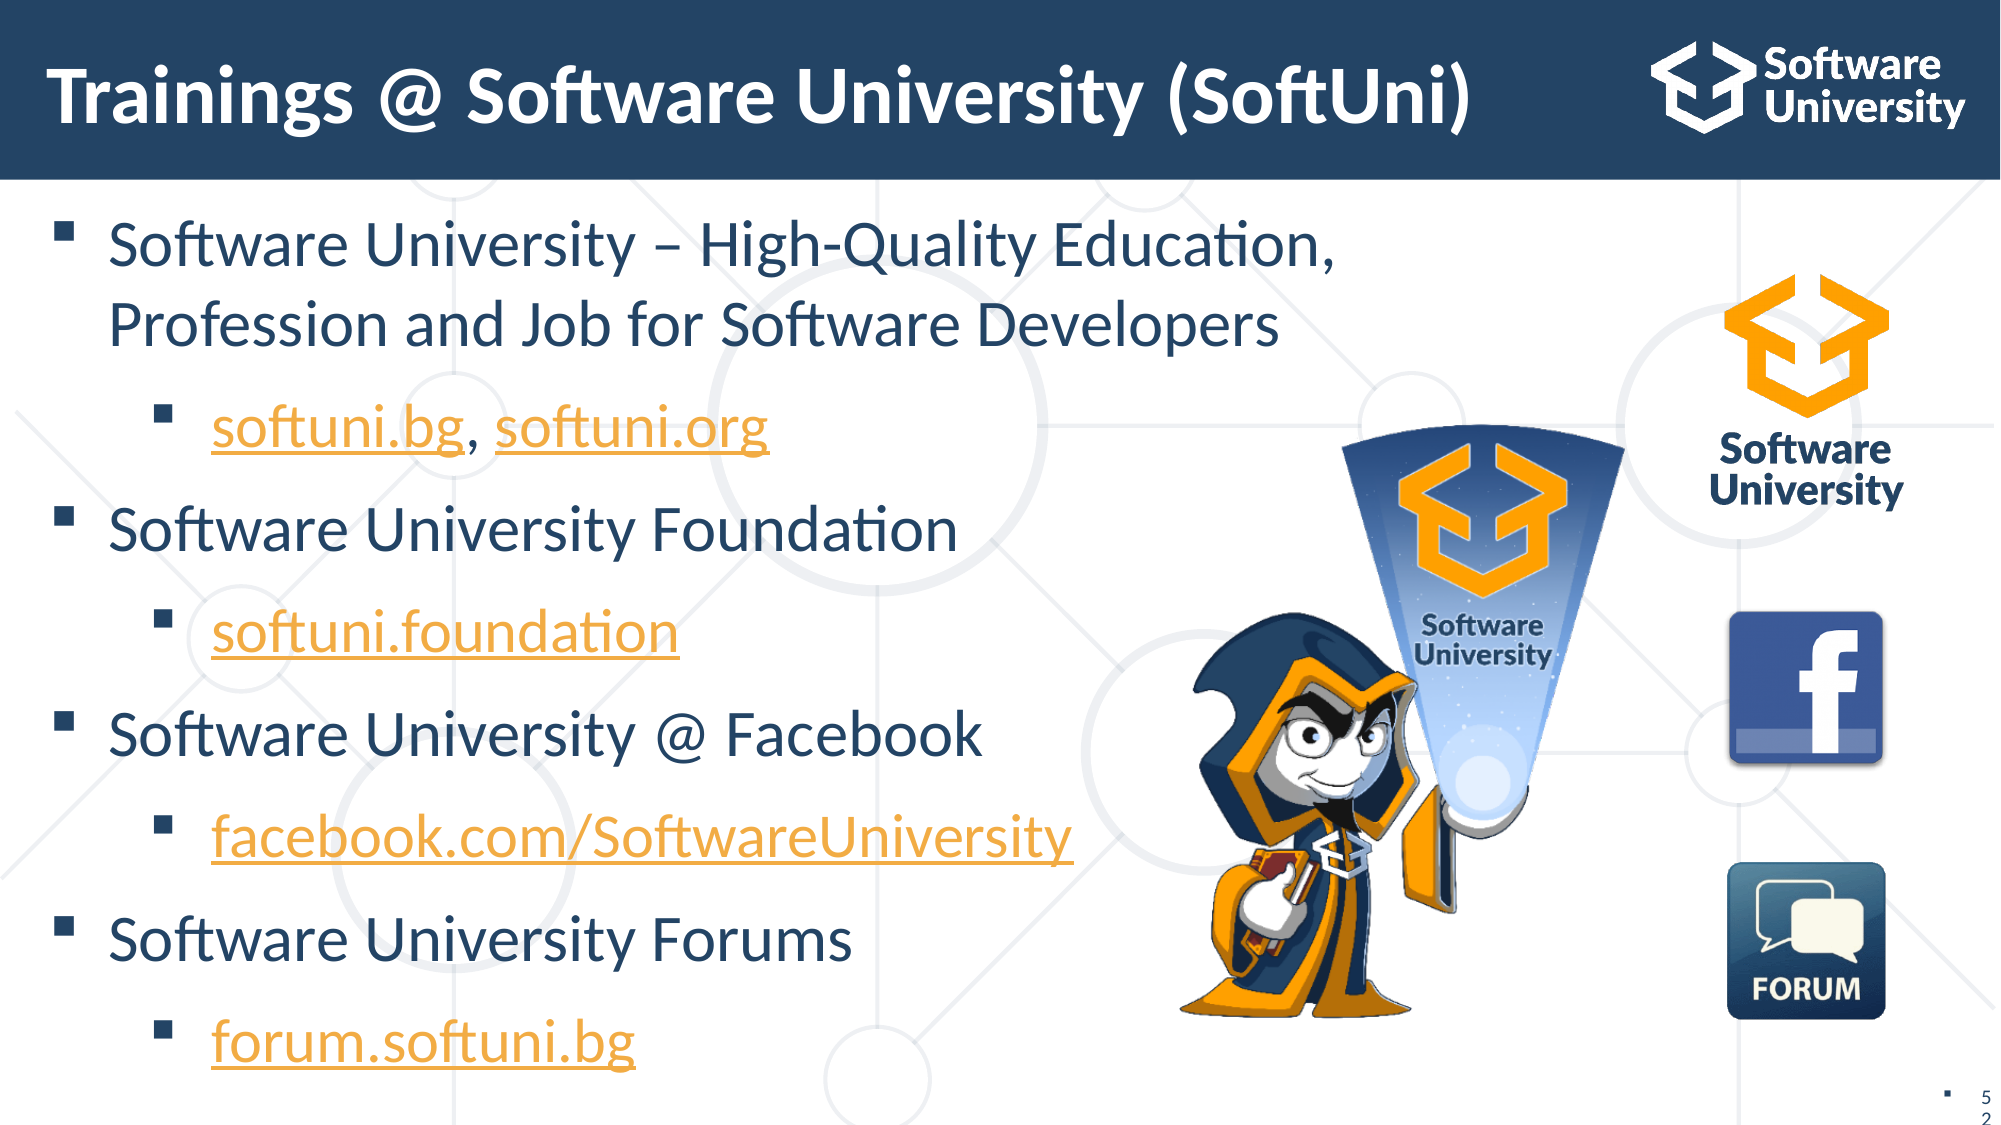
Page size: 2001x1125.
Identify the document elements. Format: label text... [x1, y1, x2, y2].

picture [1458, 423, 1627, 1020]
slide_number 52 [1927, 1067, 1989, 1117]
picture [1726, 861, 1886, 1020]
title Trainings @ Software University (SoftUni) [28, 17, 1627, 163]
picture [1651, 41, 1966, 134]
picture [1723, 605, 1889, 773]
list Software University – High-Quality Education, Profession and Job for Software Developers softuni.bg, softuni.org Software University Foundation softuni.foundation Software University @ Facebook facebook.com/SoftwareUniversity Software University Forums forum.softuni.bg [31, 193, 1458, 1094]
picture [1708, 274, 1904, 517]
